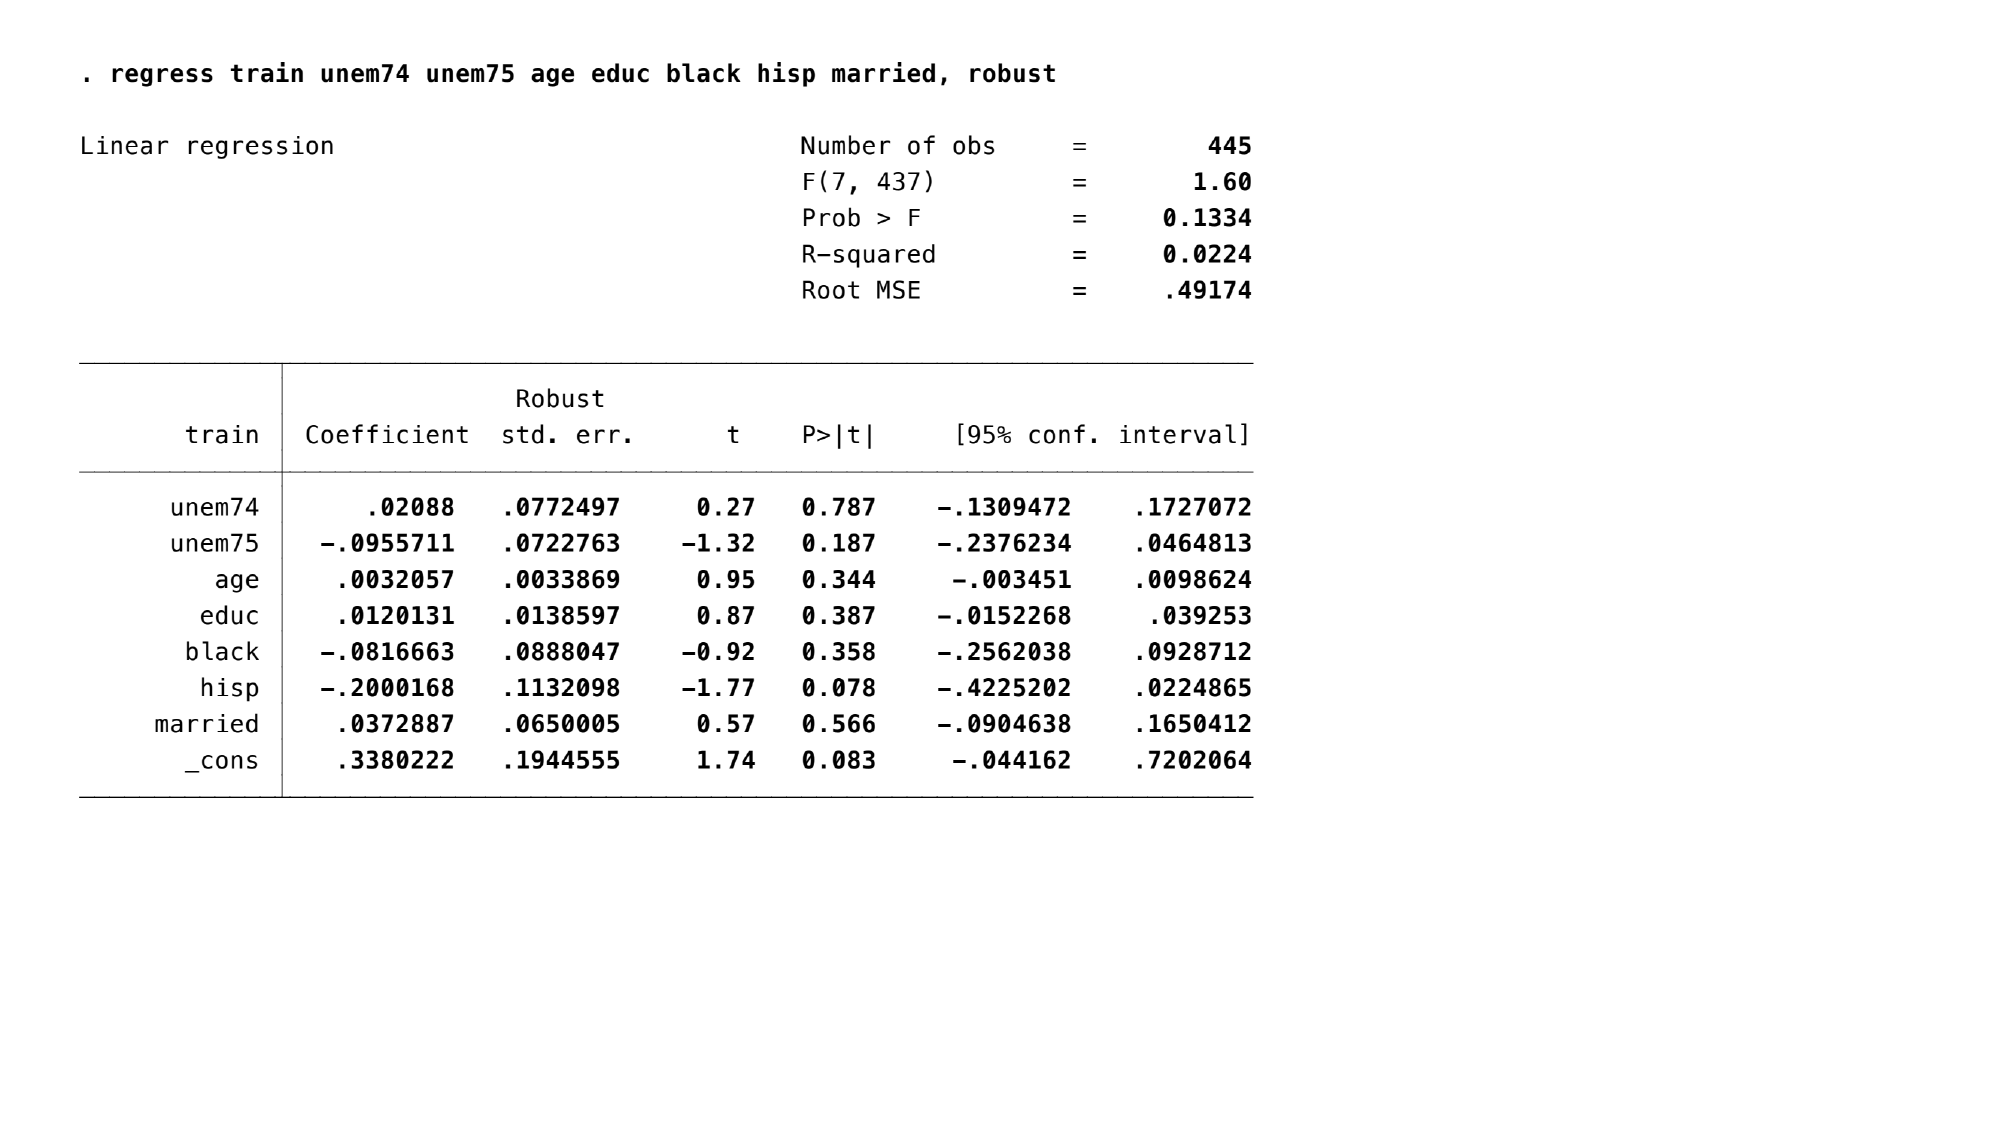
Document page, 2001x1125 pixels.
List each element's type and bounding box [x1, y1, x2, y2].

picture [76, 51, 1352, 809]
